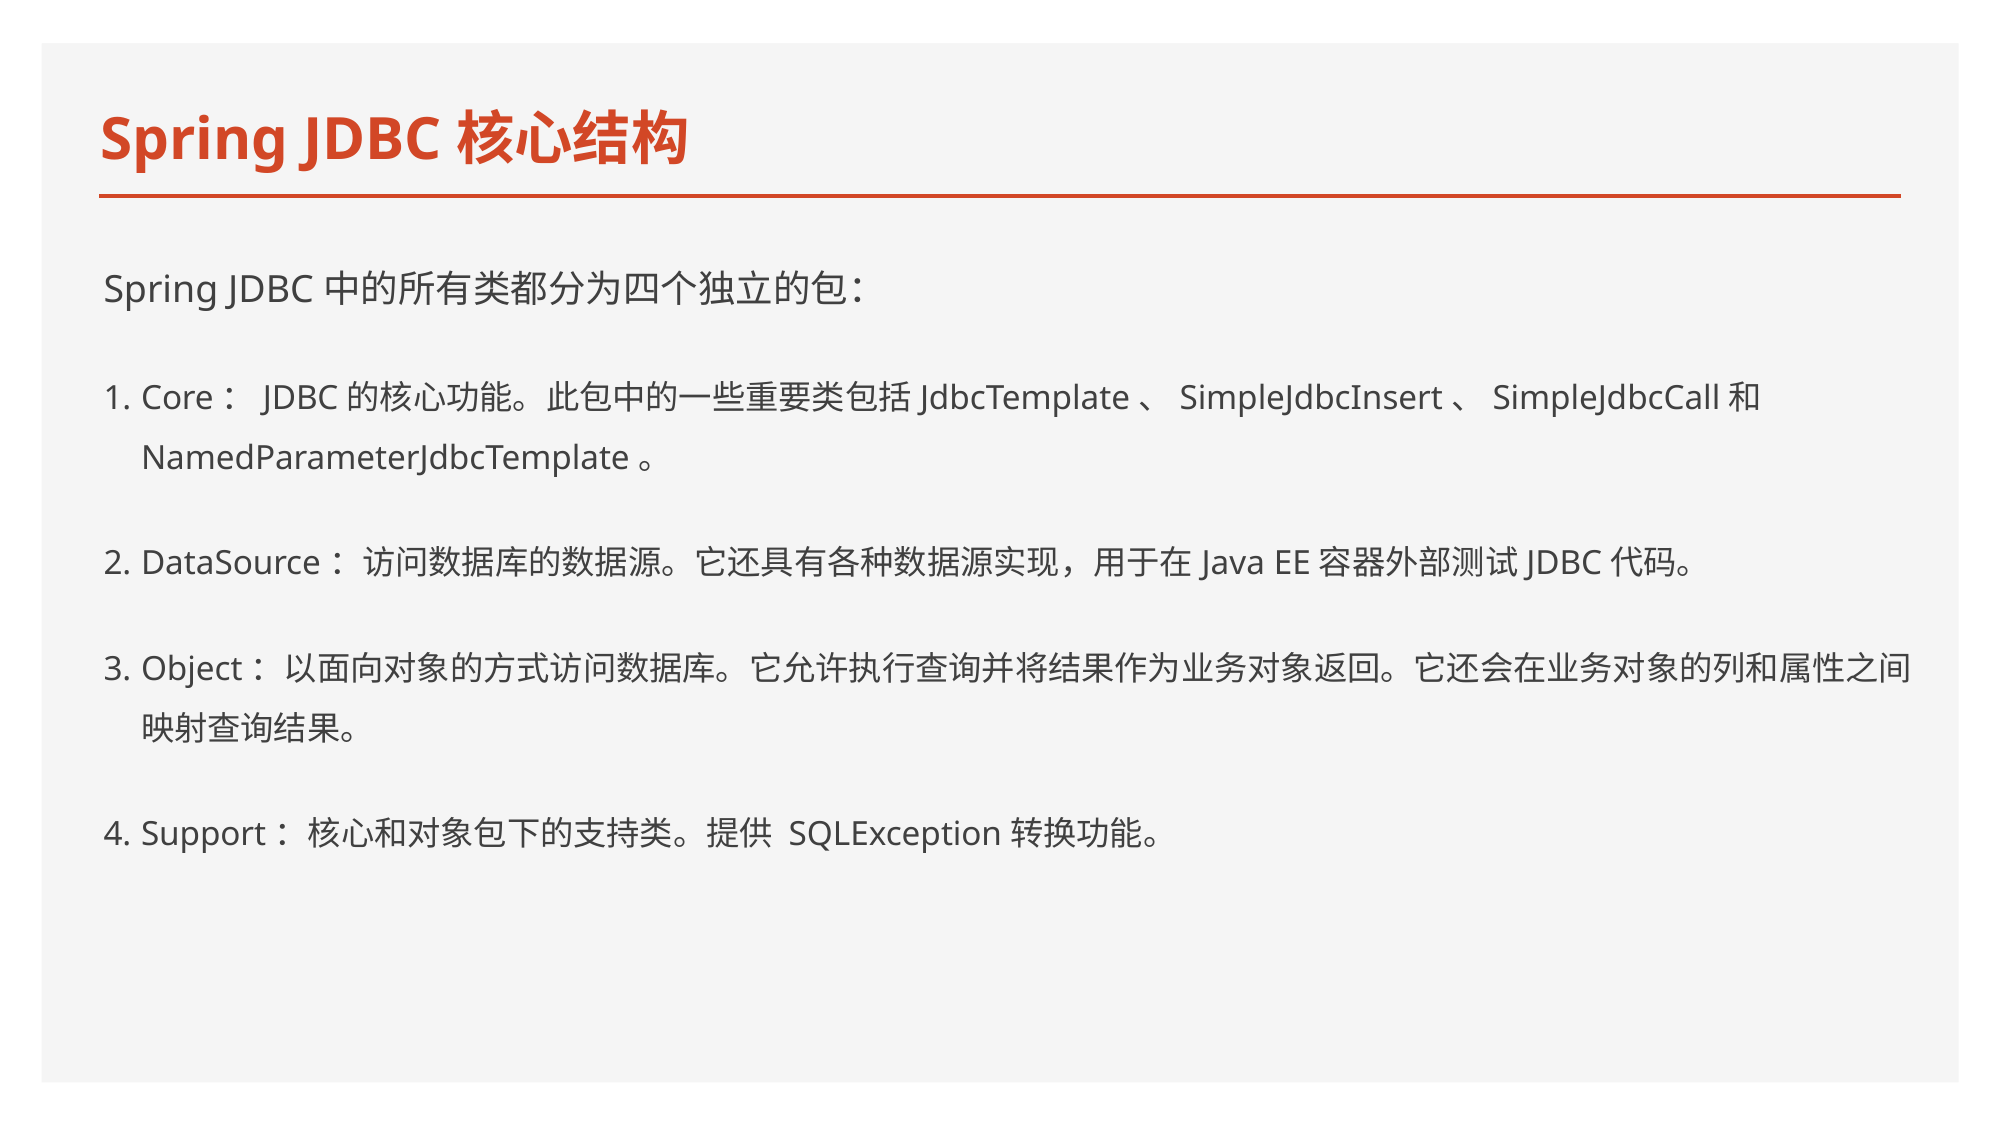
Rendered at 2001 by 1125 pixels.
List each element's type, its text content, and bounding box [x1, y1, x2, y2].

title Spring JDBC核心结构 [85, 73, 1214, 179]
list Spring JDBC中的所有类都分为四个独立的包： Core：JDBC的核心功能。此包中的一些重要类包括JdbcTemplate、SimpleJdbcInsert、SimpleJdbcCall和 NamedParameterJdbcTemplate。 DataSource：访问数据库的数据源。它还具有各种数据源实现，用于在Java EE容器外部测试JDBC代码。 Object：以面向对象的方式访问数据库。它允许执行查询并将结果作为业务对象返回。它还会在业务对象的列和属性之间映射查询结果。 Support：核心和对象包下的支持类。提供 SQLException转换功能。 [88, 235, 1952, 1072]
